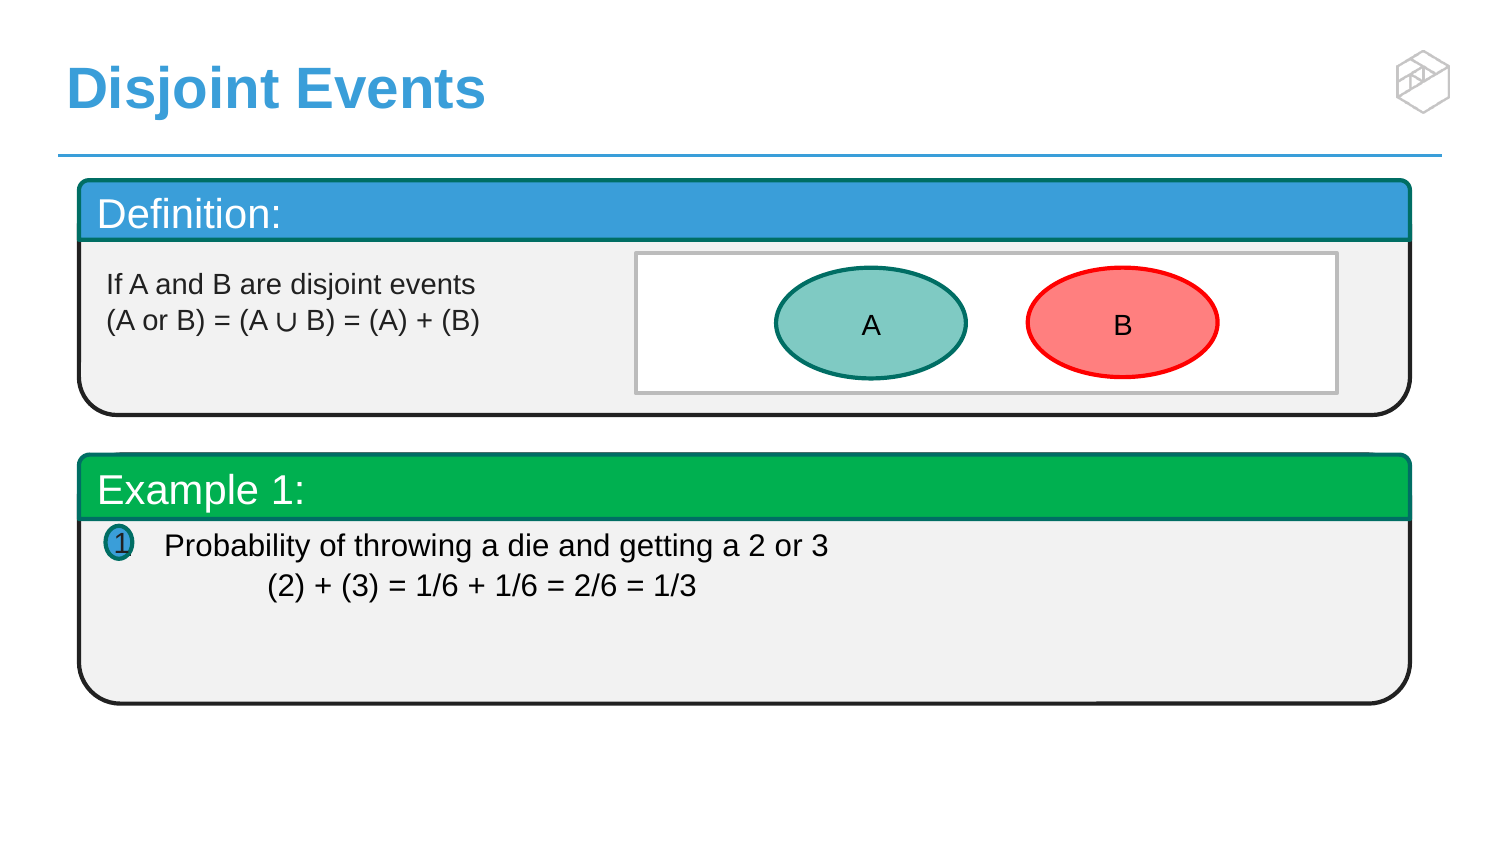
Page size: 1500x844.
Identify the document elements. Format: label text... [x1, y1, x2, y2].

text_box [78, 454, 1411, 704]
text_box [78, 179, 1411, 416]
picture [1396, 49, 1451, 114]
title Disjoint Events [51, 35, 1135, 130]
